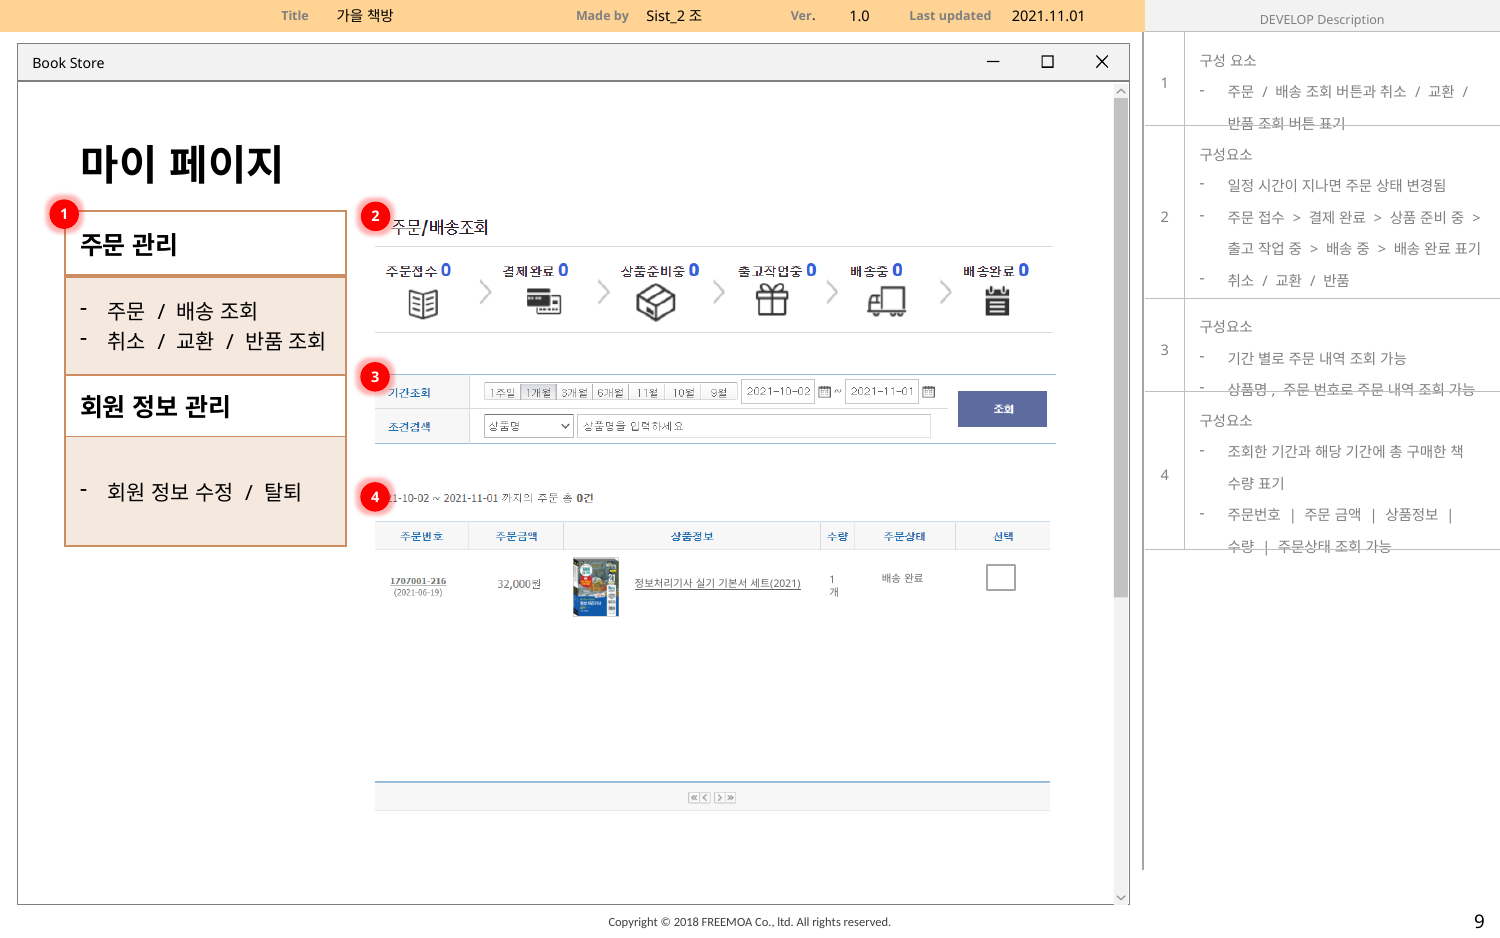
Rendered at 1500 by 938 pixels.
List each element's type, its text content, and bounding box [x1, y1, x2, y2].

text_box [17, 43, 1131, 80]
table_cell 3 [1145, 299, 1184, 391]
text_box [342, 360, 408, 394]
table_cell 구성요소 조회한 기간과 해당 기간에 총 구매한 책 수량 표기 주문번호 | 주문 금액 | 상품정보 | 수량 | 주문상태 조회 가능 [1185, 392, 1500, 549]
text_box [1113, 83, 1129, 906]
picture [367, 775, 1053, 815]
picture [567, 556, 628, 620]
table_cell 구성 요소 주문 / 배송 조회 버튼과 취소 / 교환 / 반품 조회 버튼 표기 [1185, 32, 1500, 125]
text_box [32, 197, 97, 231]
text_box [17, 86, 1108, 905]
table_cell 구성요소 기간 별로 주문 내역 조회 가능 상품명, 주문 번호로 주문 내역 조회 가능 [1185, 299, 1500, 391]
table_cell 구성요소 일정 시간이 지나면 주문 상태 변경됨 주문 접수 > 결제 완료 > 상품 준비 중 > 출고 작업 중 > 배송 중 > 배송 완료 표기 취소 / 교환 / 반품 [1185, 126, 1500, 298]
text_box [342, 480, 408, 514]
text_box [343, 199, 408, 234]
table_cell 2 [1145, 126, 1184, 298]
picture [489, 569, 547, 599]
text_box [367, 484, 1053, 596]
table_header DEVELOP Description [1145, 0, 1500, 31]
table_cell 4 [1145, 392, 1184, 549]
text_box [319, 0, 1129, 33]
table_cell 1 [1145, 32, 1184, 125]
picture [383, 569, 450, 599]
